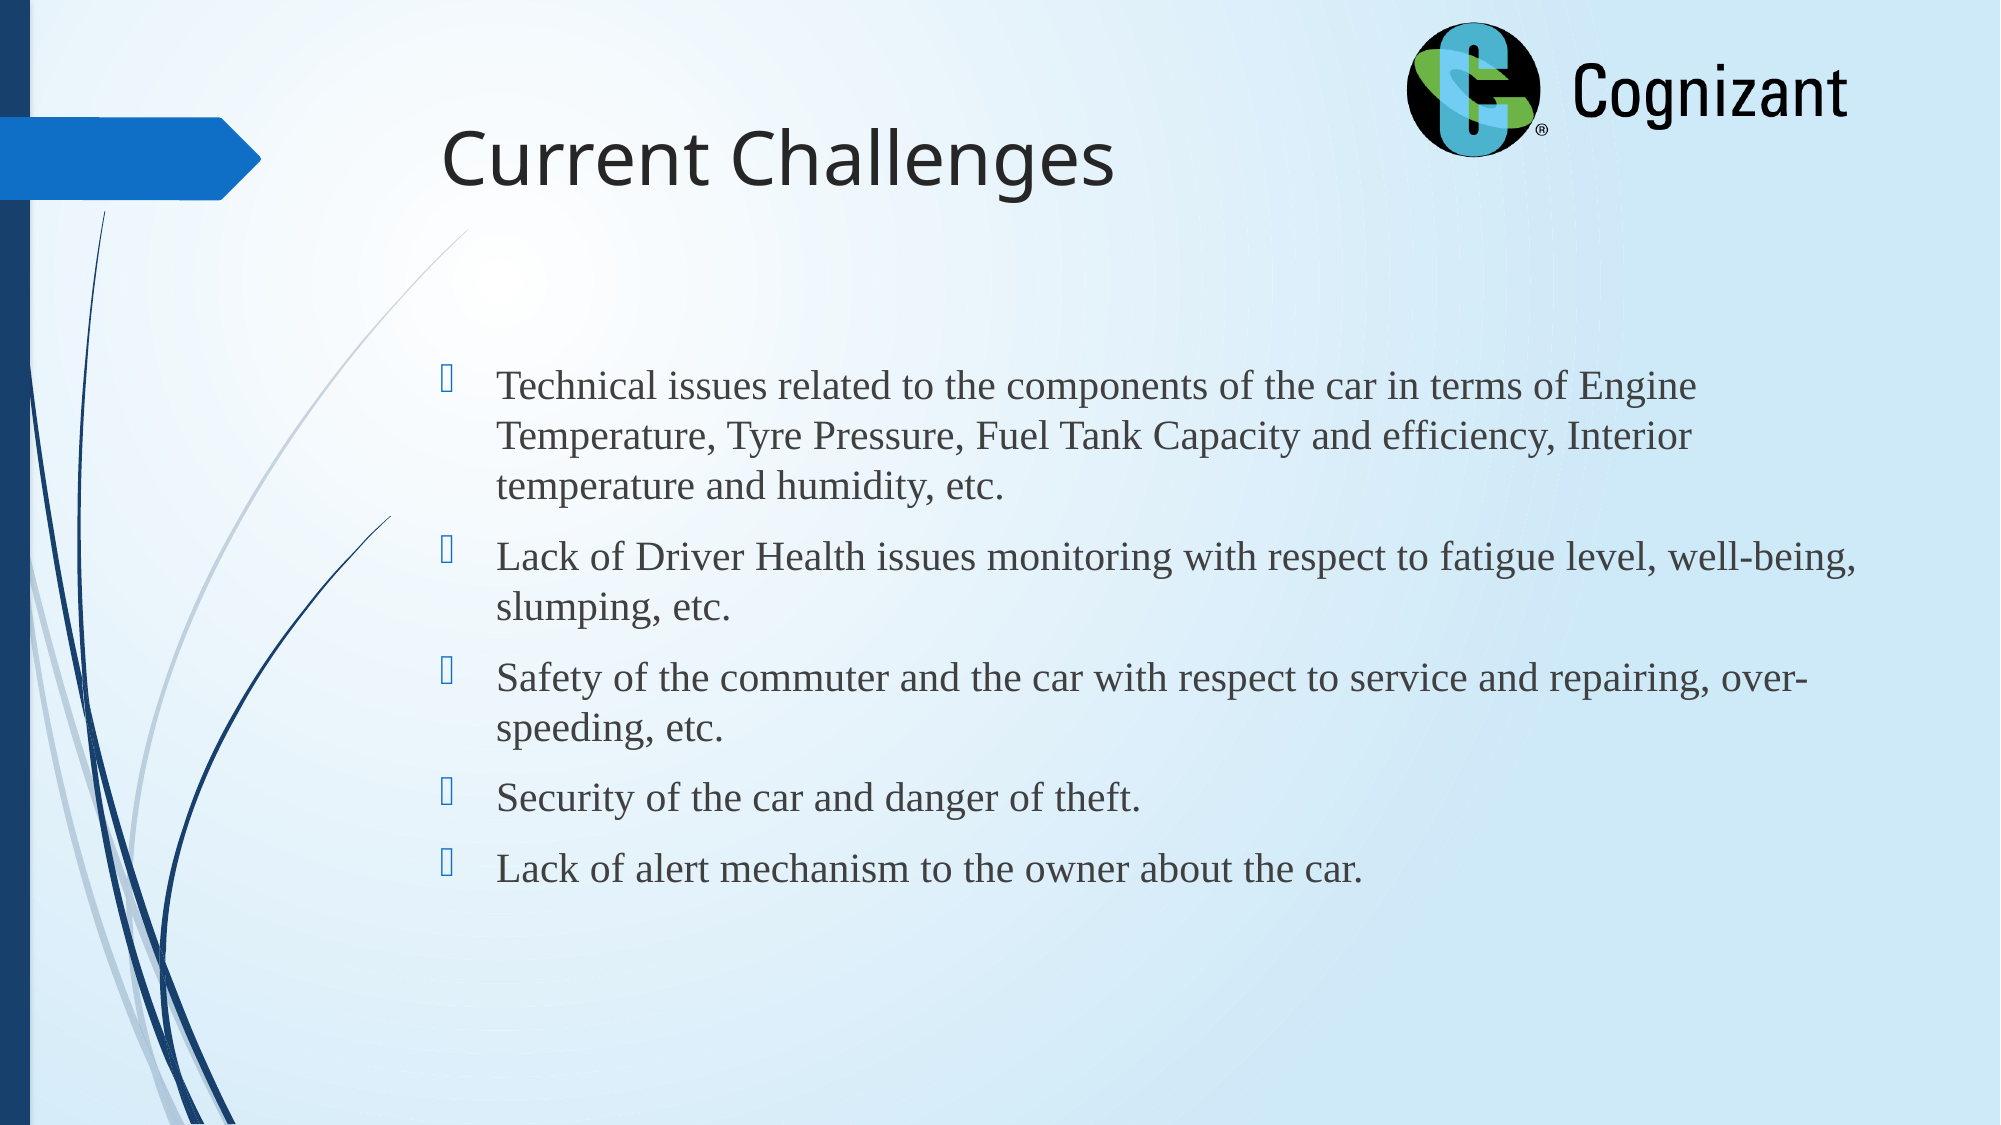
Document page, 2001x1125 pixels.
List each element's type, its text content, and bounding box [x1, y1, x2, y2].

title Current Challenges [425, 102, 1888, 313]
picture [1370, 2, 1875, 188]
list Technical issues related to the components of the car in terms of Engine Temperature, Tyre Pressure, Fuel Tank Capacity and efficiency, Interior temperature and humidity, etc. Lack of Driver Health issues monitoring with respect to fatigue level, well-being, slumping, etc. Safety of the commuter and the car with respect to service and repairing, over-speeding, etc. Security of the car and danger of theft. Lack of alert mechanism to the owner about the car. [424, 350, 1888, 970]
